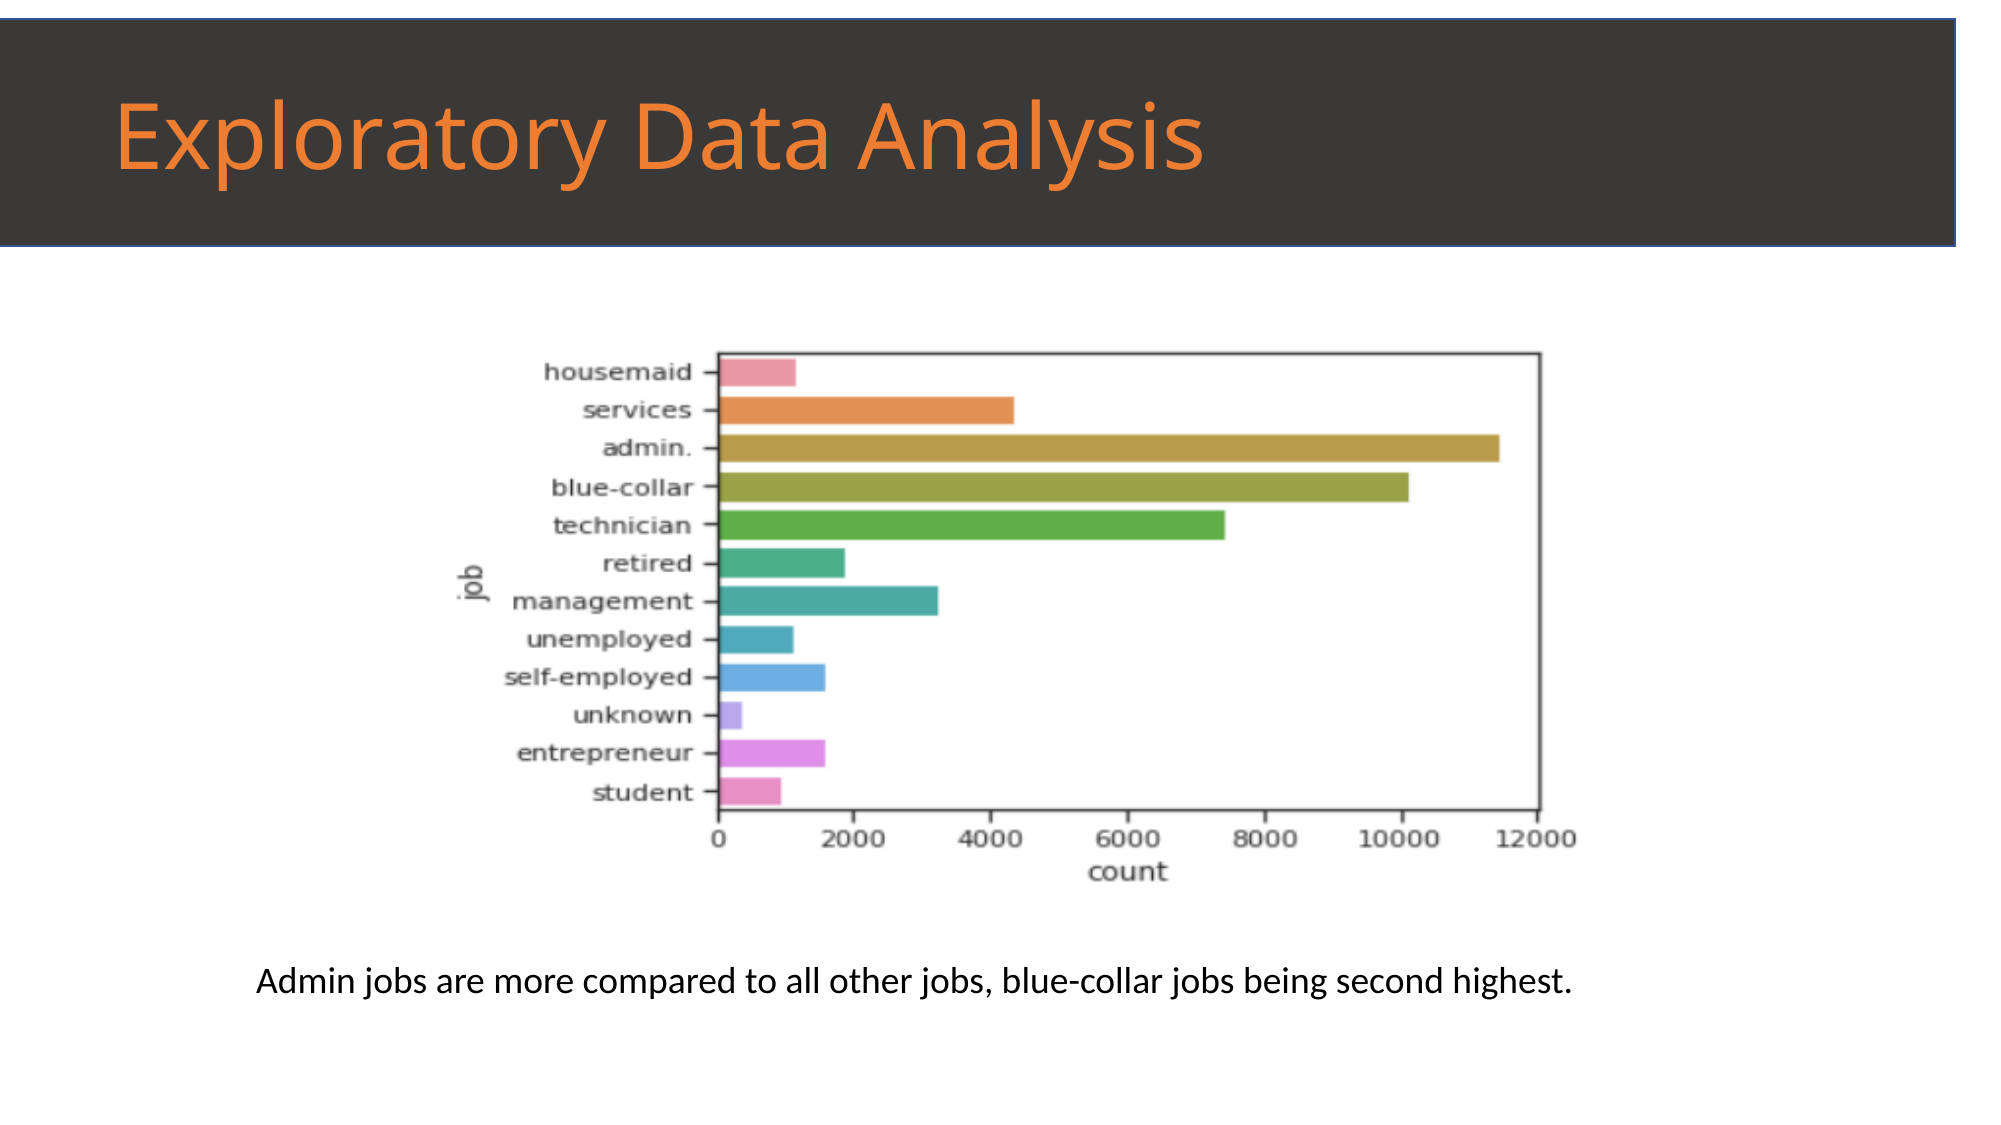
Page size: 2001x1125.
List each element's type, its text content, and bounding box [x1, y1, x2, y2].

picture [359, 345, 1886, 929]
text_box Admin jobs are more compared to all other jobs, blue-collar jobs being second highest. [241, 948, 1590, 1009]
text_box Exploratory Data Analysis [0, 18, 1956, 247]
